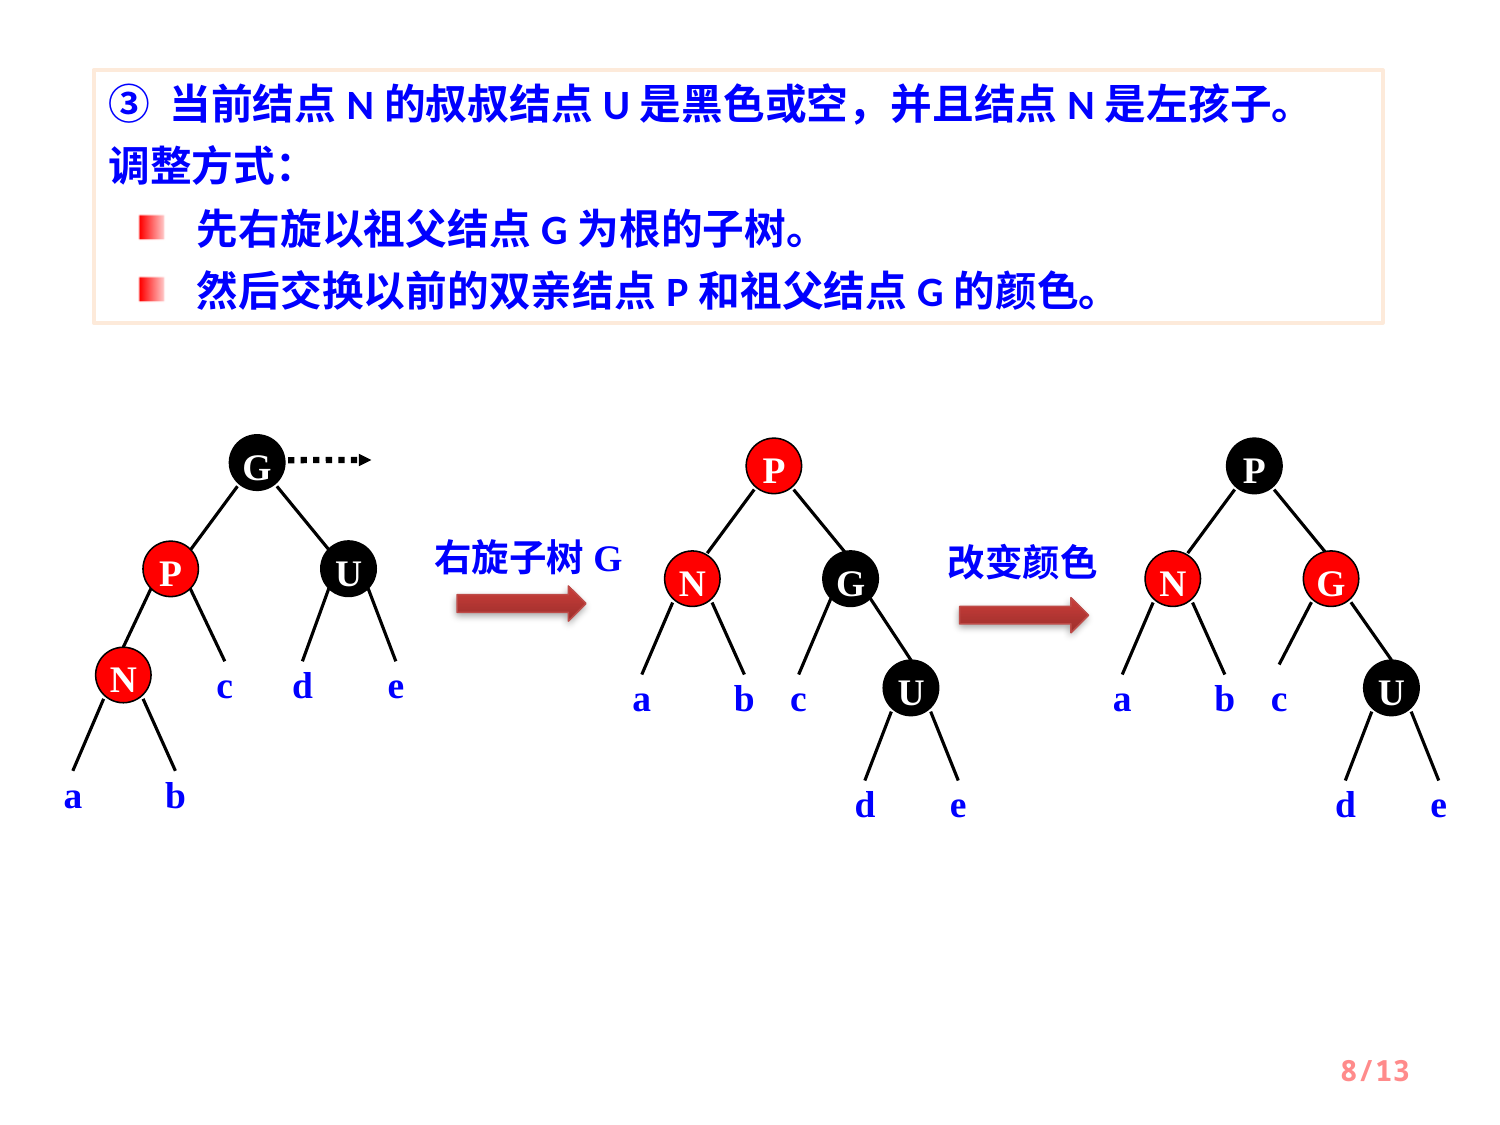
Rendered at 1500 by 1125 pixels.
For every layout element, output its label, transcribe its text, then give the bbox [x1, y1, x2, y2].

picture [137, 275, 168, 305]
picture [137, 213, 168, 243]
text_box ③ 当前结点N的叔叔结点U是黑色或空，并且结点N是左孩子。 调整方式： 先右旋以祖父结点G为根的子树。 然后交换以前的双亲结点P和祖父结点G的颜色。 [92, 68, 1385, 325]
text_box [58, 434, 1454, 821]
slide_number /13 [1074, 1042, 1425, 1103]
